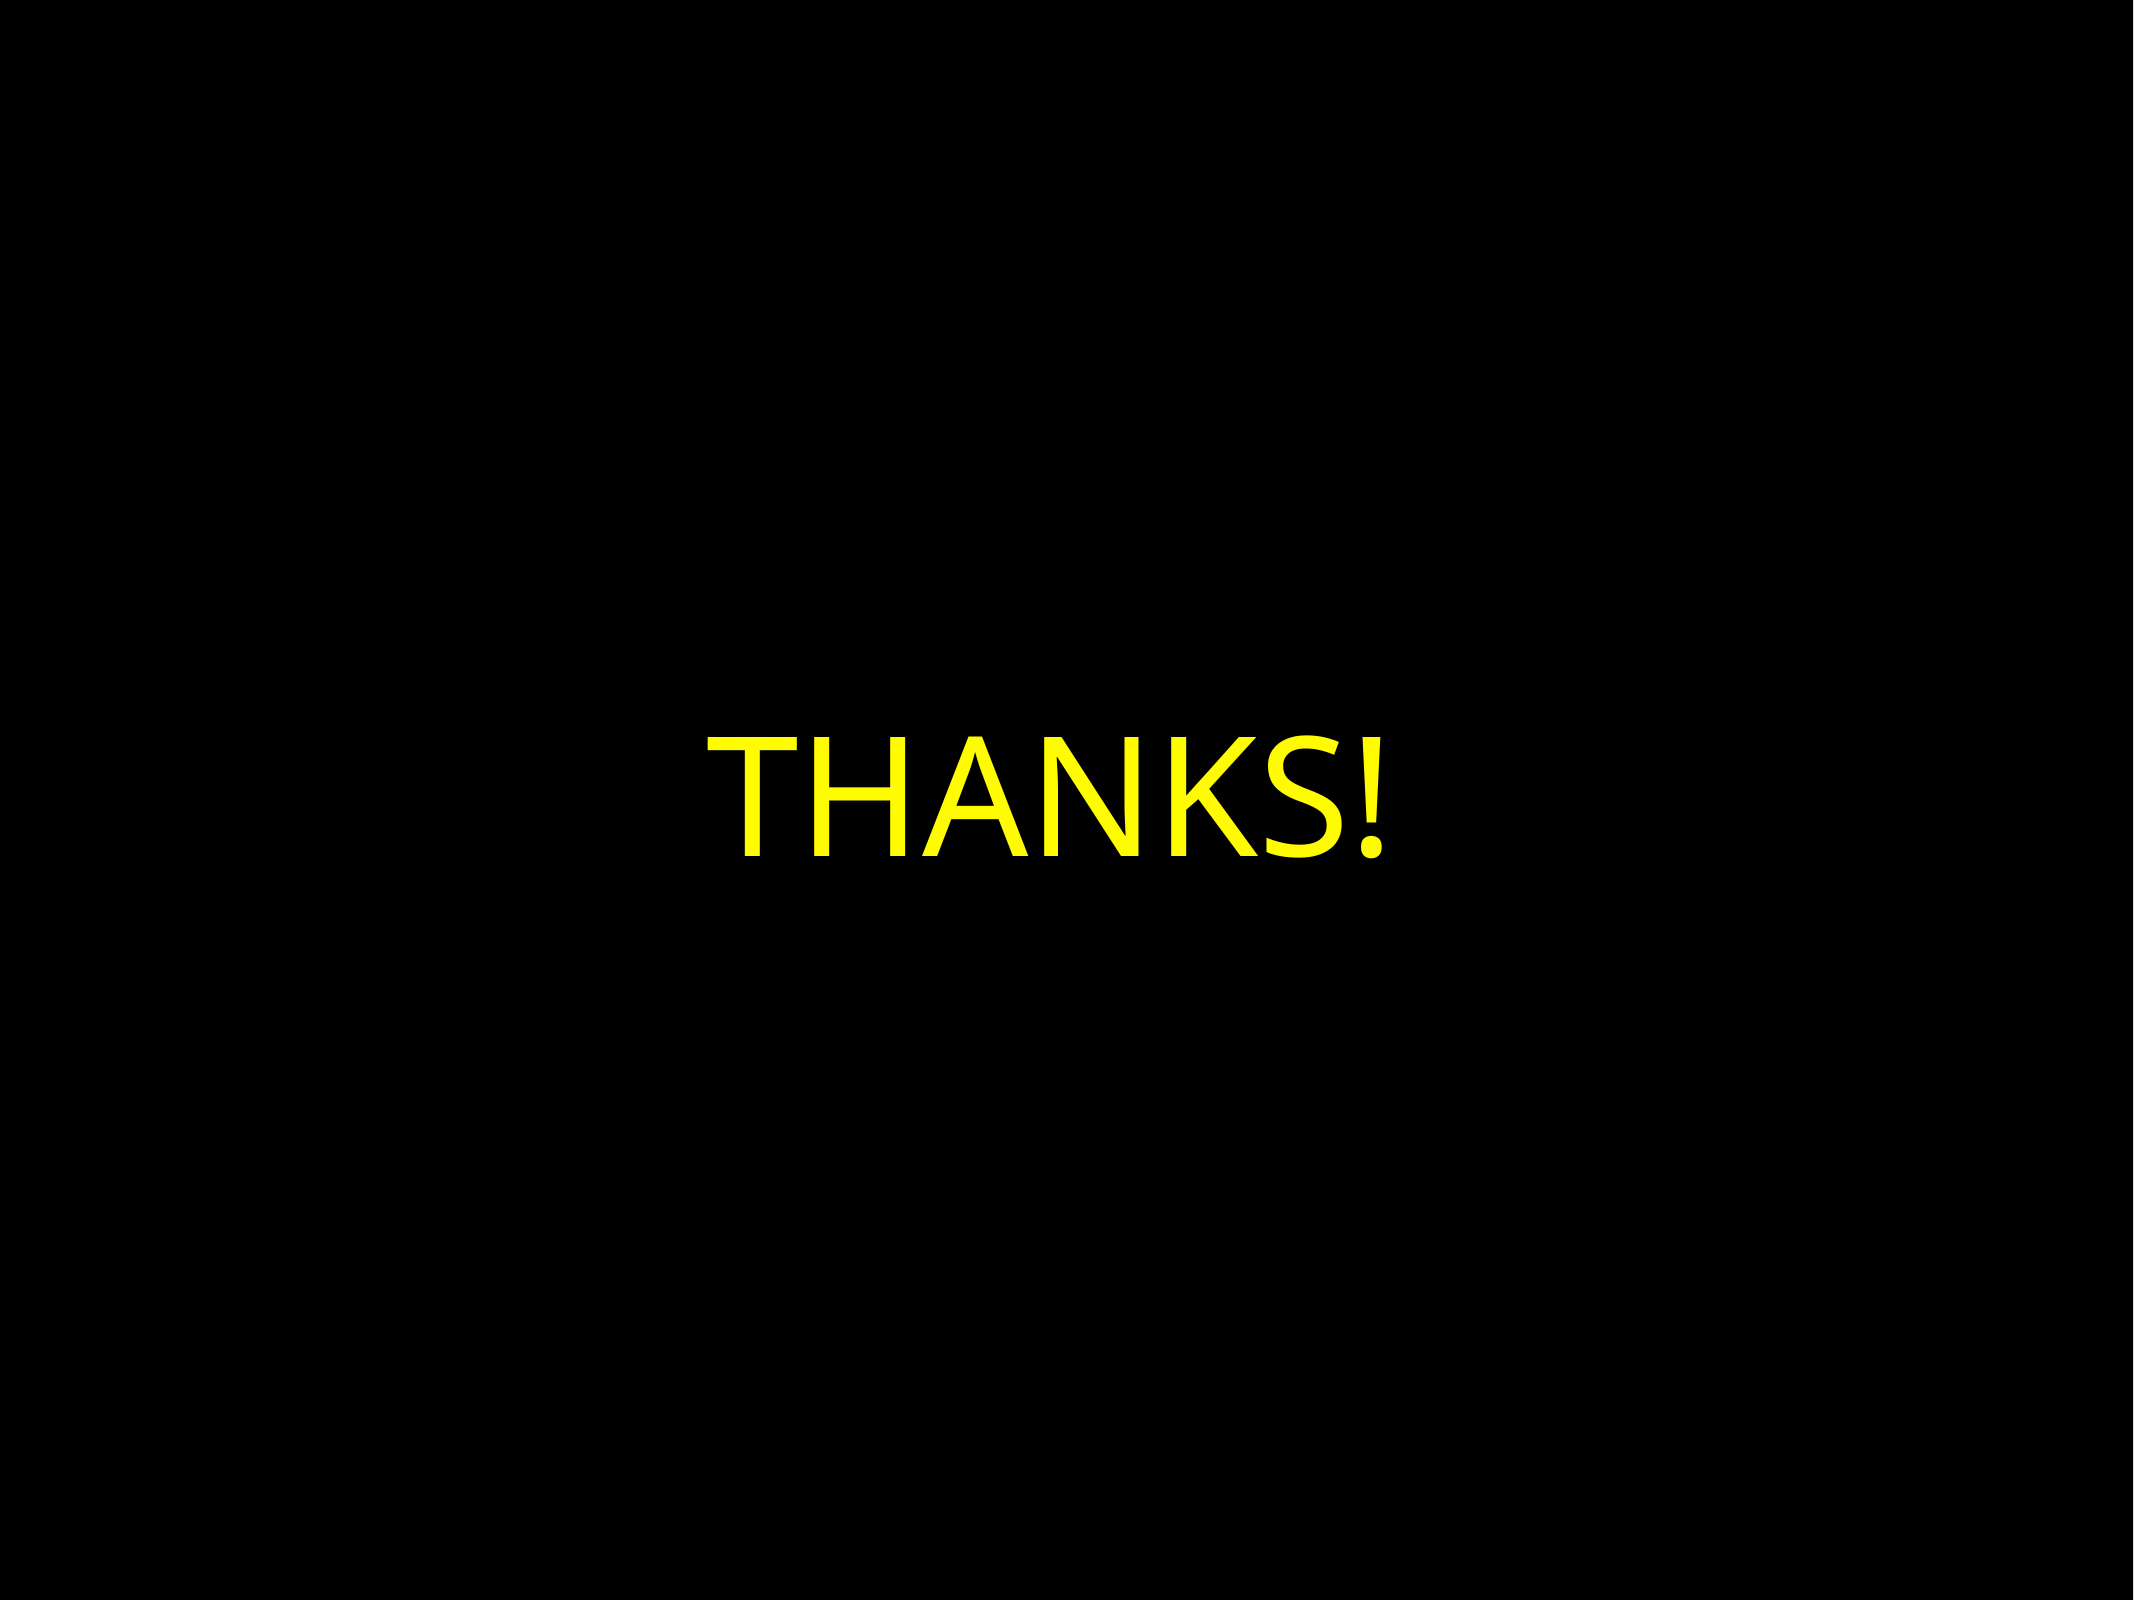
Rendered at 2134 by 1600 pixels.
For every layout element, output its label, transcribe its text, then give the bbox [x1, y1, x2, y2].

title THANKS! [702, 687, 1431, 957]
